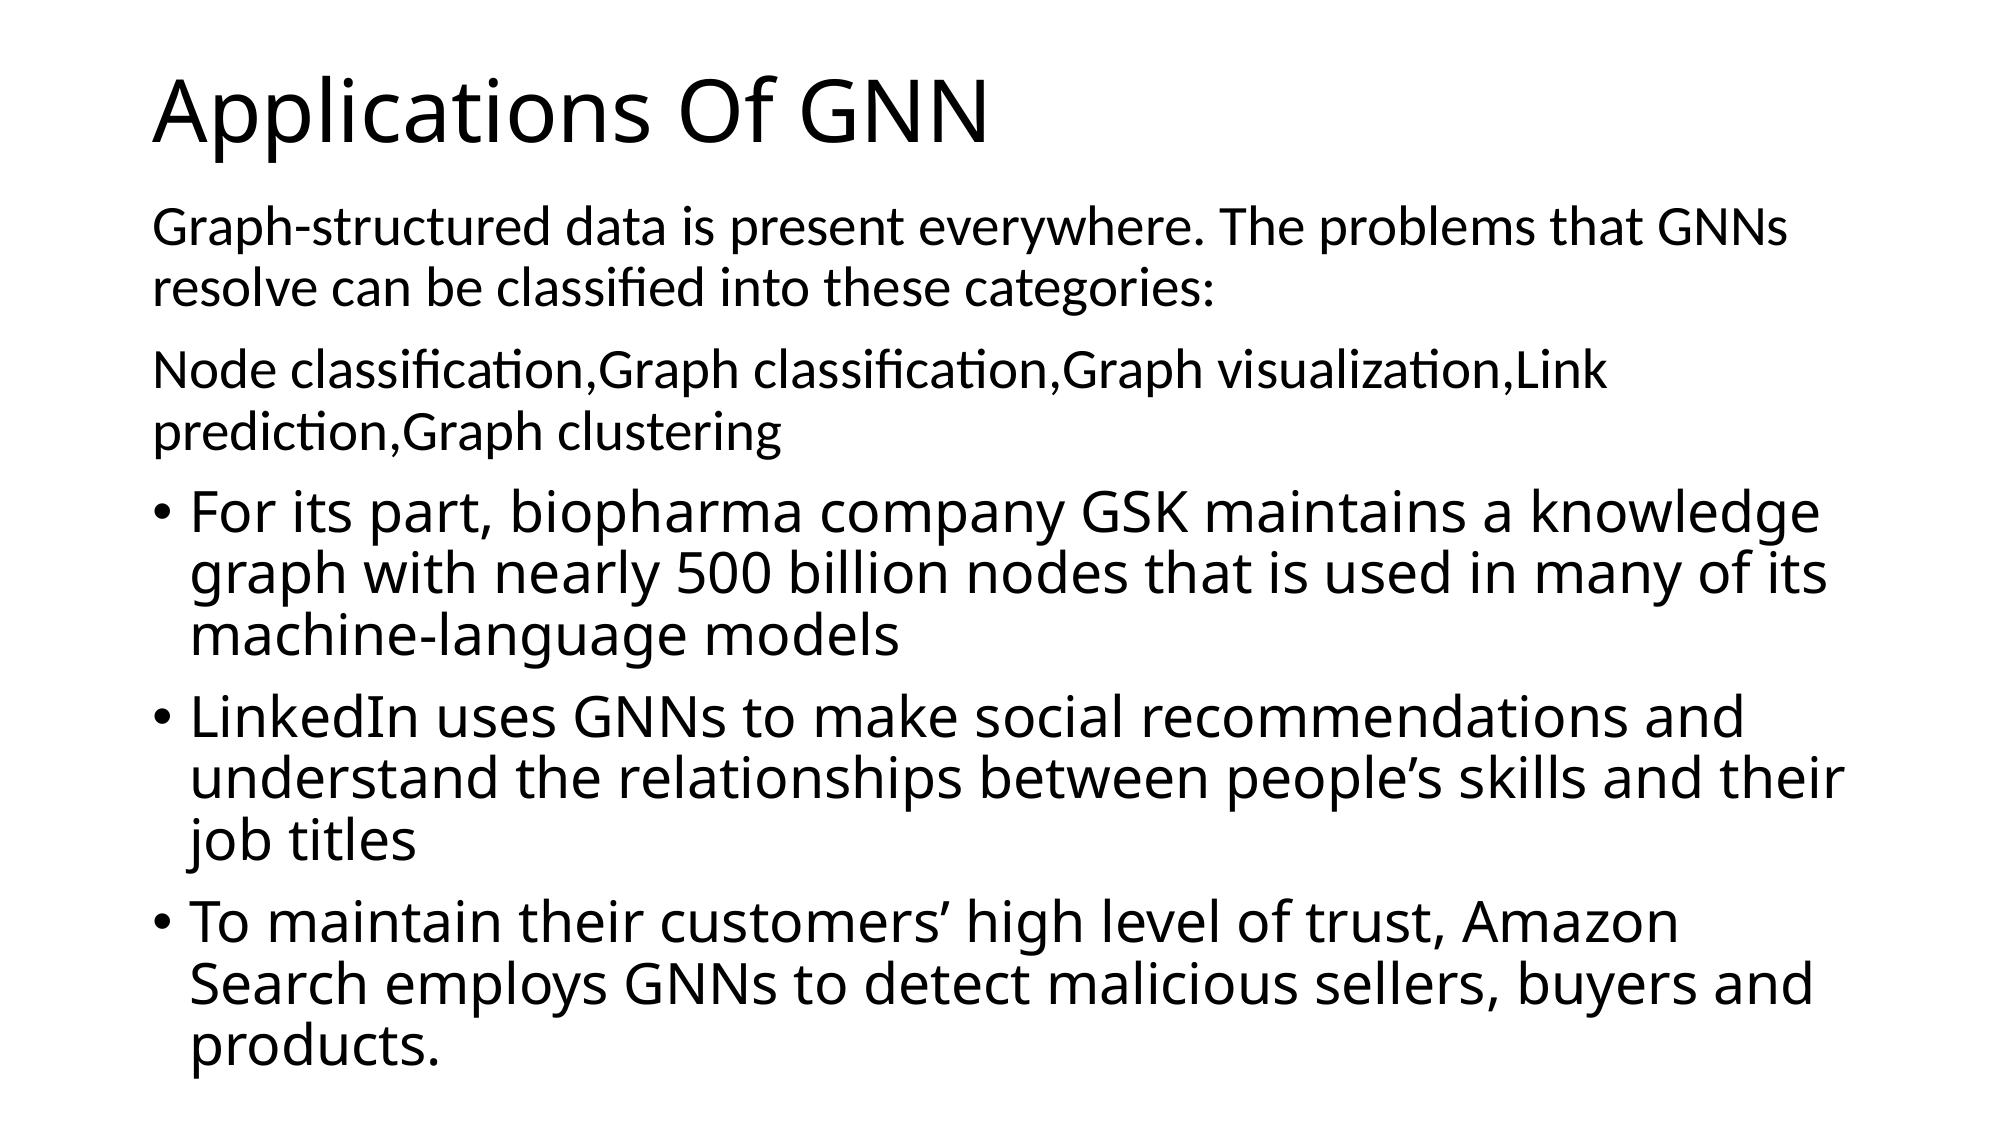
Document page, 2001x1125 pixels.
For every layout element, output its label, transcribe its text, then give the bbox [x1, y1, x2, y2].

title Applications Of GNN [137, 59, 1863, 170]
list Graph-structured data is present everywhere. The problems that GNNs resolve can be classified into these categories: Node classification,Graph classification,Graph visualization,Link prediction,Graph clustering For its part, biopharma company GSK maintains a knowledge graph with nearly 500 billion nodes that is used in many of its machine-language models LinkedIn uses GNNs to make social recommendations and understand the relationships between people’s skills and their job titles To maintain their customers’ high level of trust, Amazon Search employs GNNs to detect malicious sellers, buyers and products. [137, 188, 1863, 1094]
